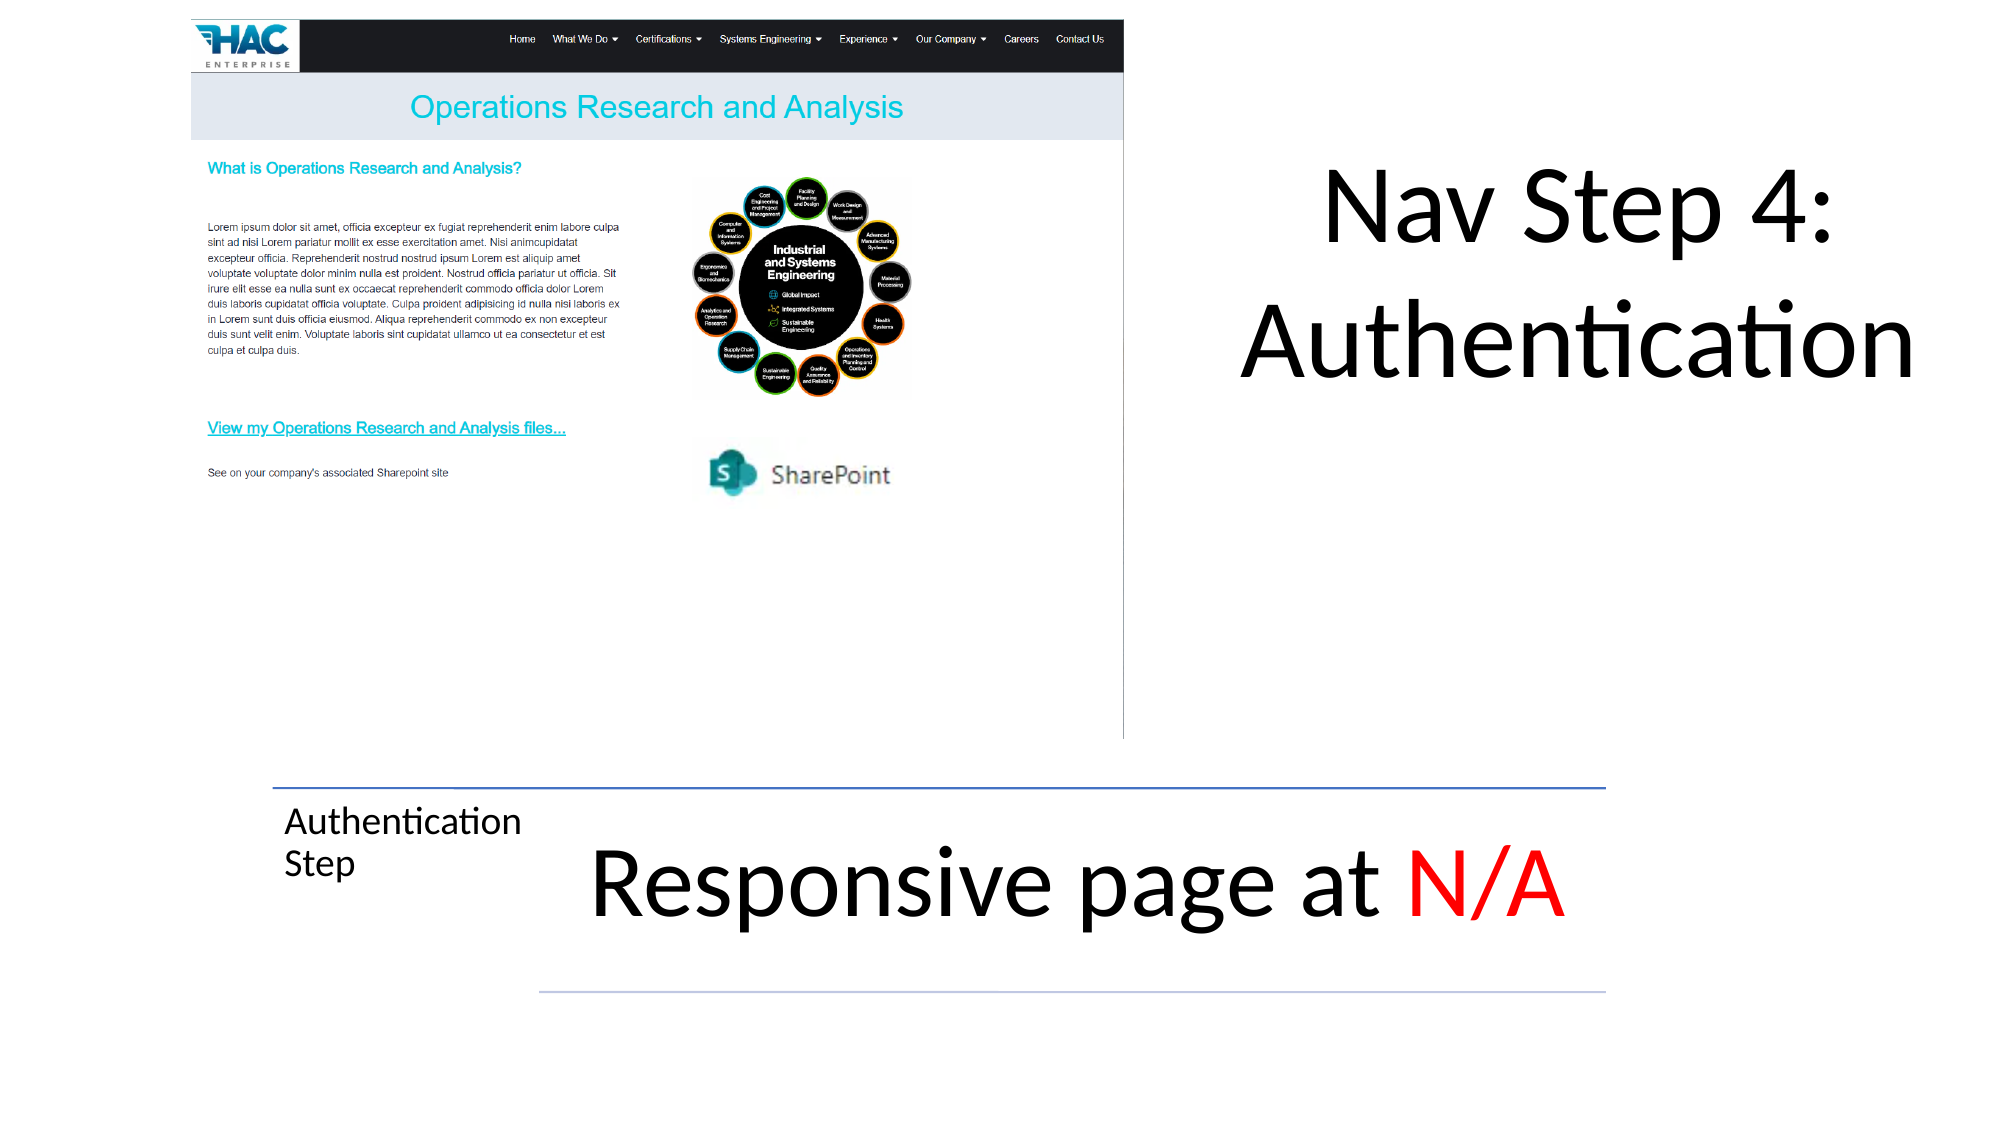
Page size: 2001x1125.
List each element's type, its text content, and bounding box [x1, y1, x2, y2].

text_box Nav Step 4: Authentication [1225, 122, 1934, 408]
picture [191, 19, 1124, 739]
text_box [272, 788, 1606, 1002]
